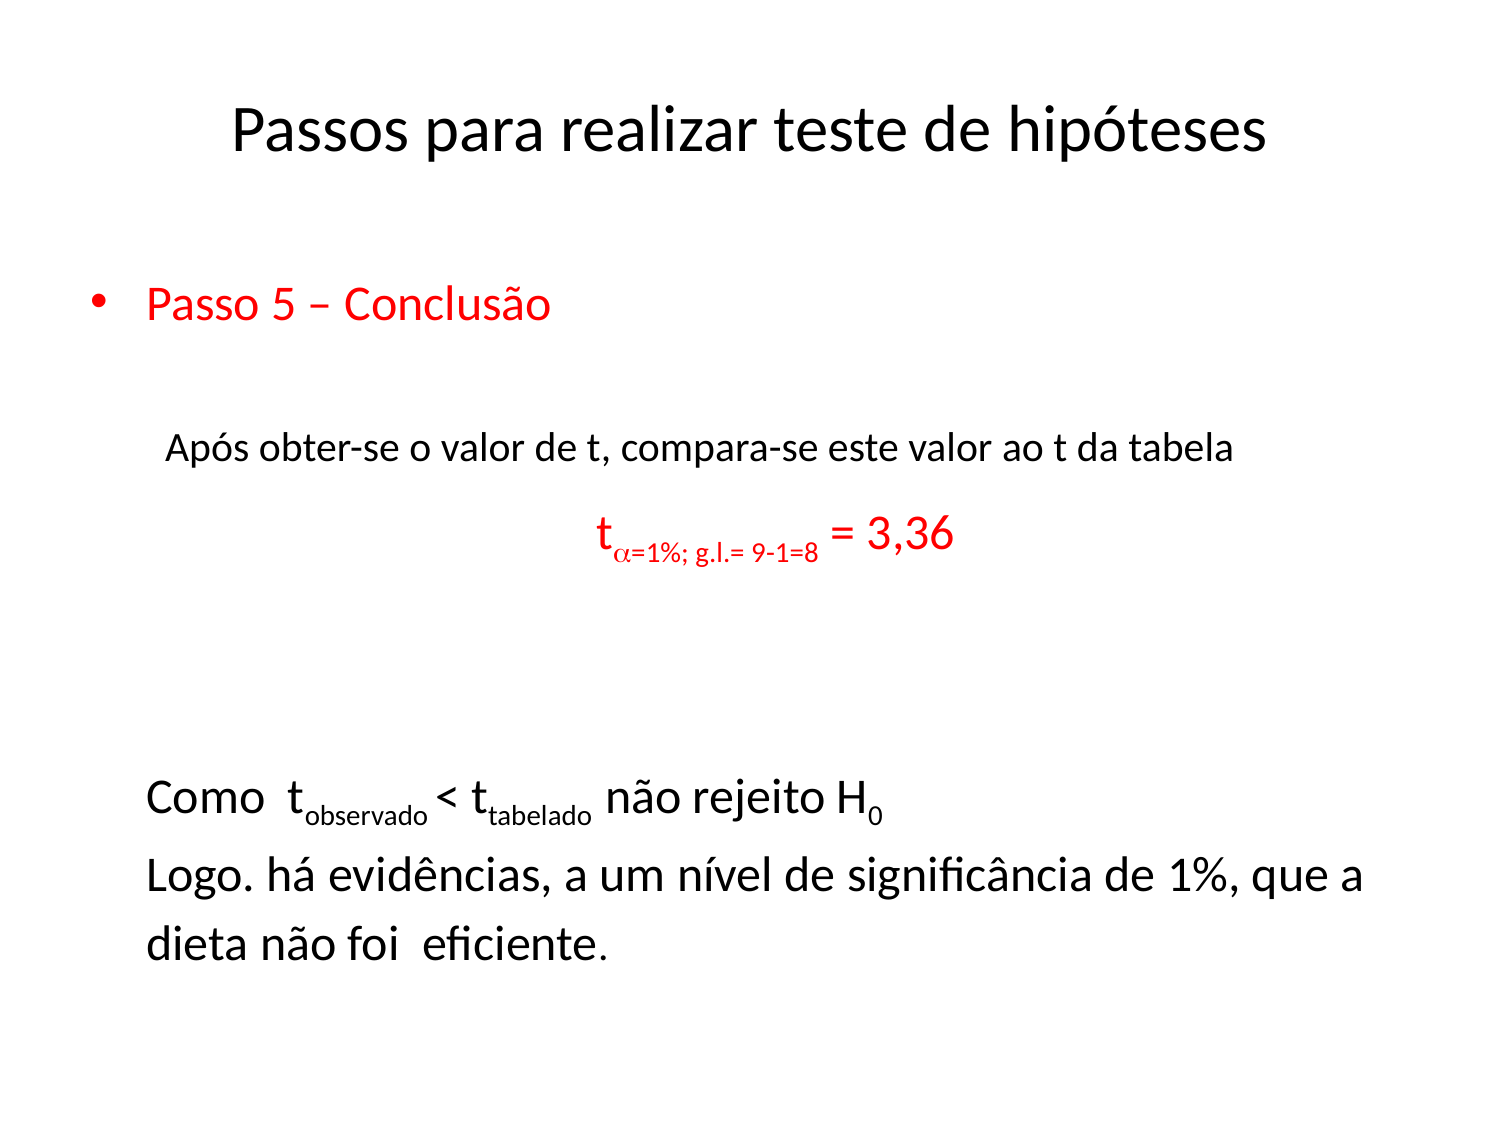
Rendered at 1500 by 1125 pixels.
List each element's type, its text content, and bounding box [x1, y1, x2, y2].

list Passo 5 – Conclusão Após obter-se o valor de t, compara-se este valor ao t da tabela t=1%; g.l.= 9-1=8 = 3,36 Como tobservado < ttabelado não rejeito H0 Logo. há evidências, a um nível de significância de 1%, que a dieta não foi eficiente. [75, 262, 1425, 1005]
text_box Passos para realizar teste de hipóteses [74, 30, 1425, 219]
